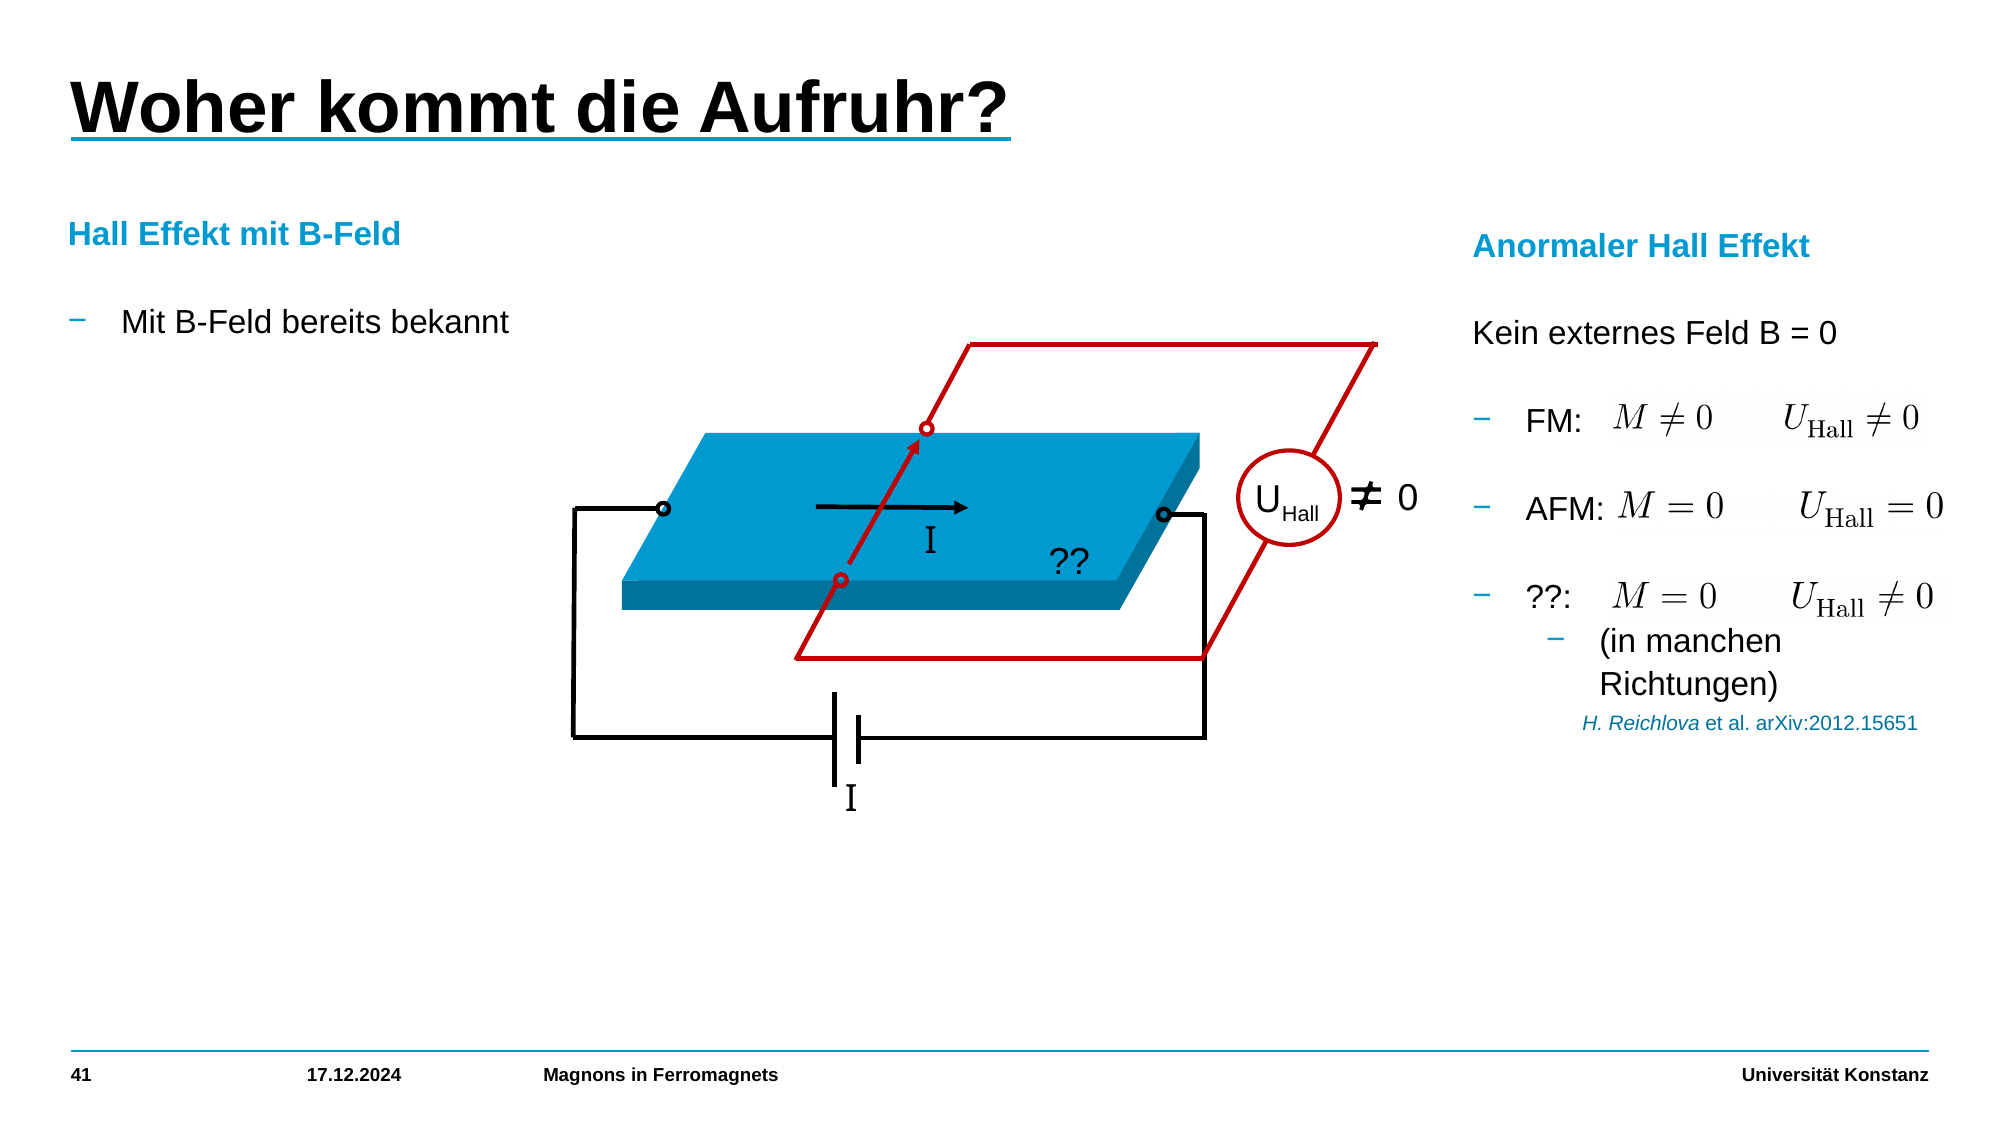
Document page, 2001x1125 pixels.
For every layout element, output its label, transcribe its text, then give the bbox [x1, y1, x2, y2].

picture [1610, 388, 1927, 443]
list Hall Effekt mit B-Feld Mit B-Feld bereits bekannt [67, 208, 681, 965]
picture [1609, 575, 1950, 623]
title Woher kommt die Aufruhr? [70, 66, 1457, 173]
slide_number 41 [70, 1058, 276, 1094]
text_box Anormaler Hall Effekt Kein externes Feld B = 0 FM: AFM: ??: (in manchen Richtungen) [1472, 219, 1945, 976]
footer Magnons in Ferromagnets [543, 1058, 1489, 1094]
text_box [572, 298, 1379, 827]
picture [1614, 486, 1946, 530]
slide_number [306, 1058, 512, 1094]
text_box H. Reichlova et al. arXiv:2012.15651 [1567, 702, 1934, 743]
text_box 0 [1382, 465, 1434, 526]
